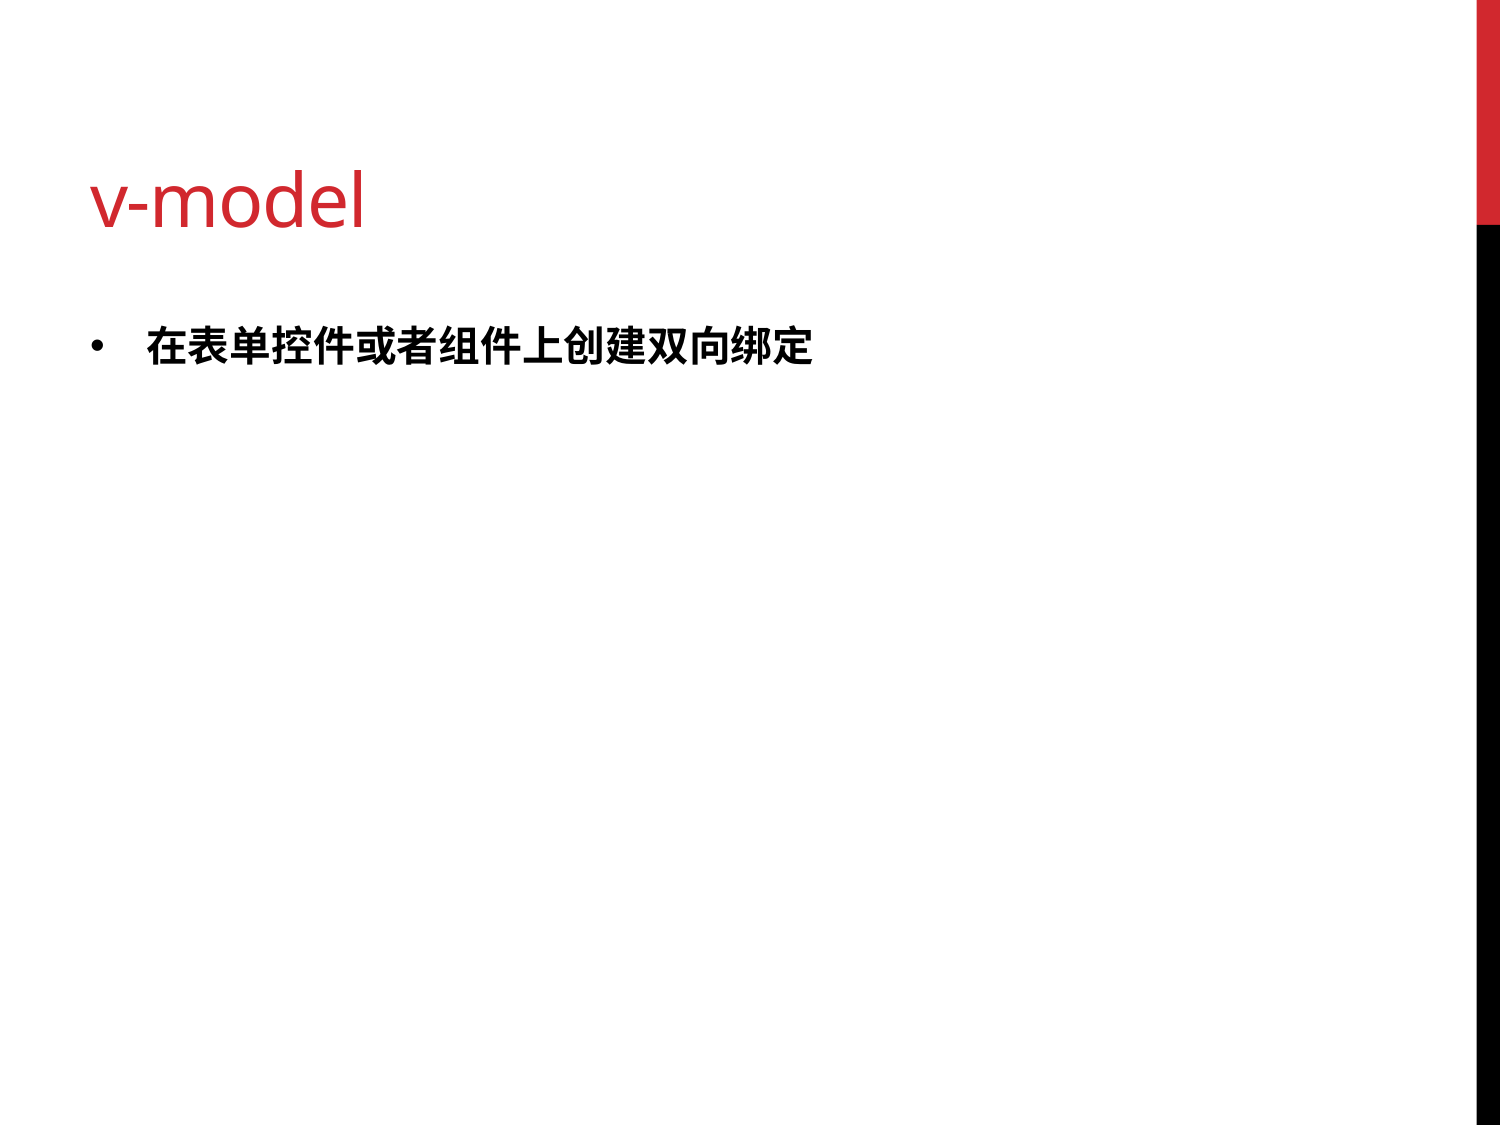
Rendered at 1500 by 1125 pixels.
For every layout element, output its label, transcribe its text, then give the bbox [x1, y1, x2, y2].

list 在表单控件或者组件上创建双向绑定 [75, 287, 1325, 1005]
title v-model [75, 25, 1025, 250]
